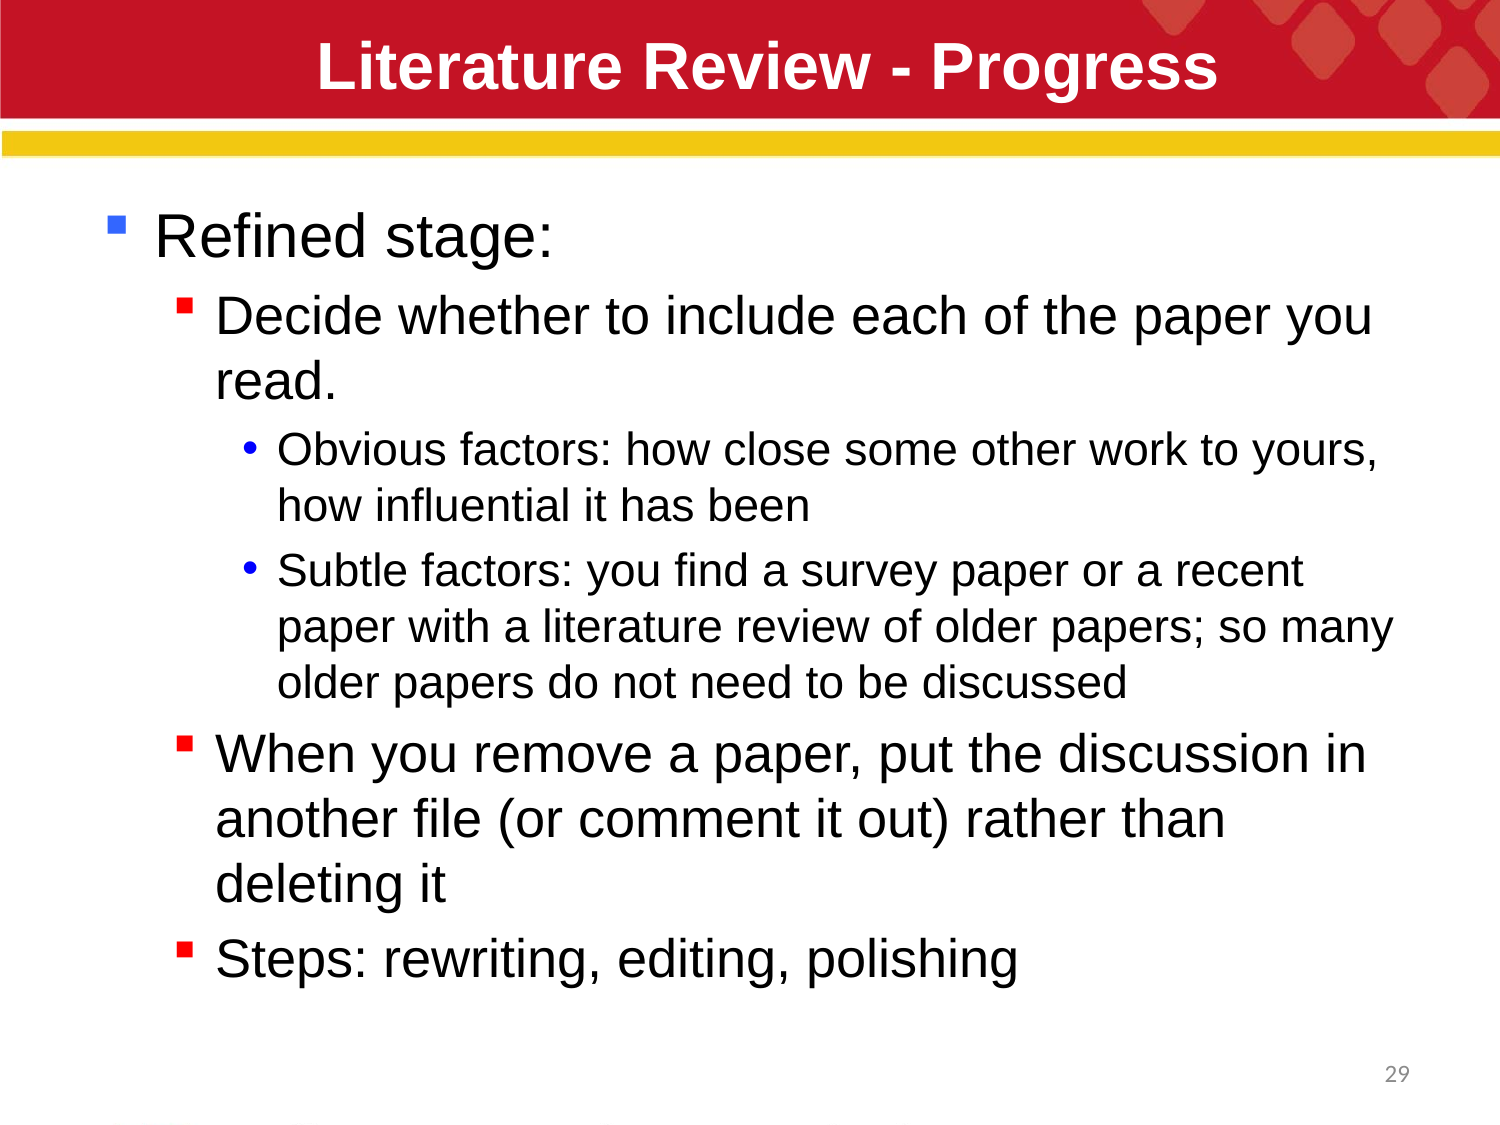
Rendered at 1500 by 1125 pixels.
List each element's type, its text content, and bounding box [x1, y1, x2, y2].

title Literature Review - Progress [75, 12, 1463, 113]
list Refined stage: Decide whether to include each of the paper you read. Obvious factors: how close some other work to yours, how influential it has been Subtle factors: you find a survey paper or a recent paper with a literature review of older papers; so many older papers do not need to be discussed When you remove a paper, put the discussion in another file (or comment it out) rather than deleting it Steps: rewriting, editing, polishing [87, 187, 1425, 1005]
picture [0, 0, 1500, 1125]
slide_number 29 [1074, 1042, 1425, 1103]
